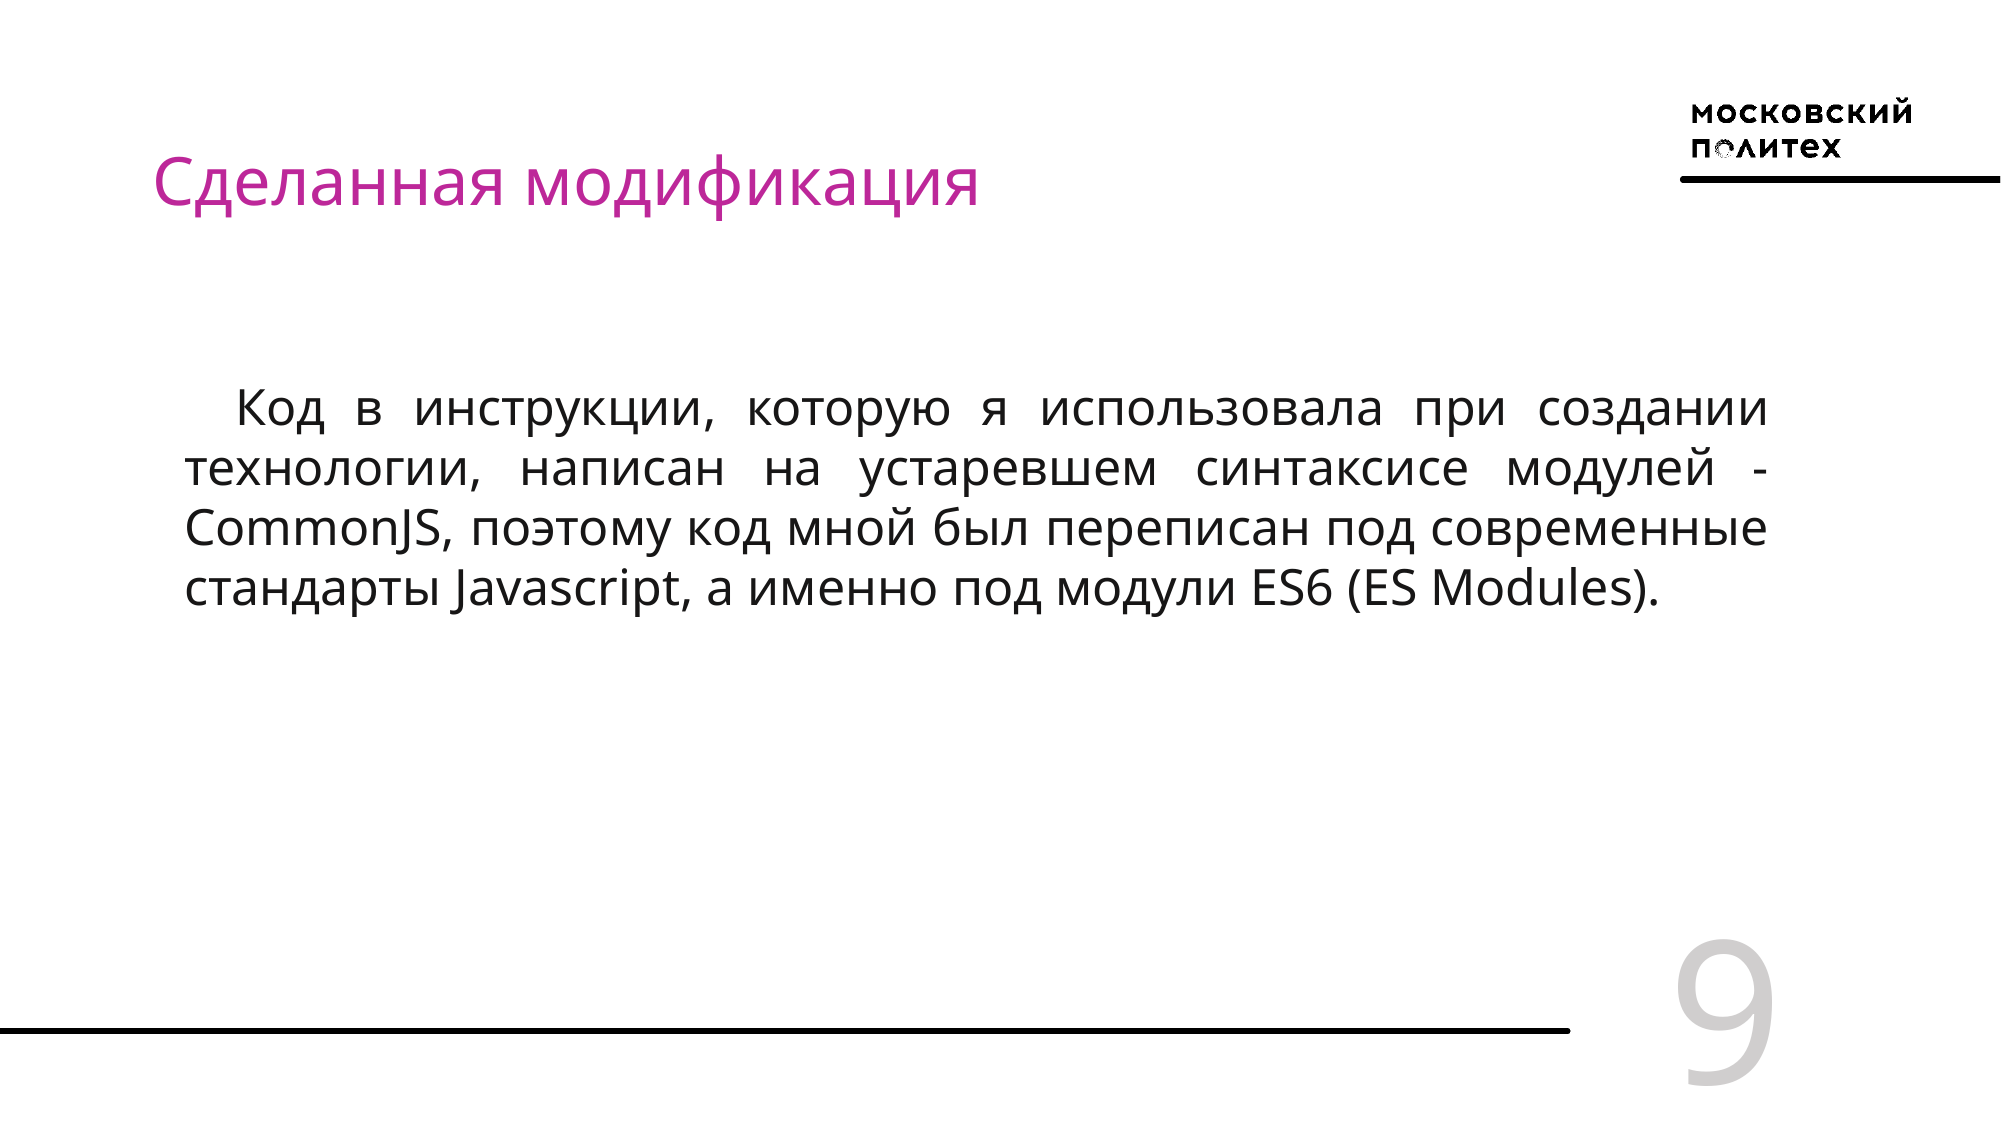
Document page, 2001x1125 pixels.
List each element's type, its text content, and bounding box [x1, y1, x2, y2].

slide_number 9 [1653, 934, 1947, 1107]
list Код в инструкции, которую я использовала при создании технологии, написан на устаревшем синтаксисе модулей - CommonJS, поэтому код мной был переписан под современные стандарты Javascript, а именно под модули ES6 (ES Modules). [131, 367, 1785, 865]
title Сделанная модификация [137, 91, 1594, 278]
picture [1677, 32, 1922, 206]
